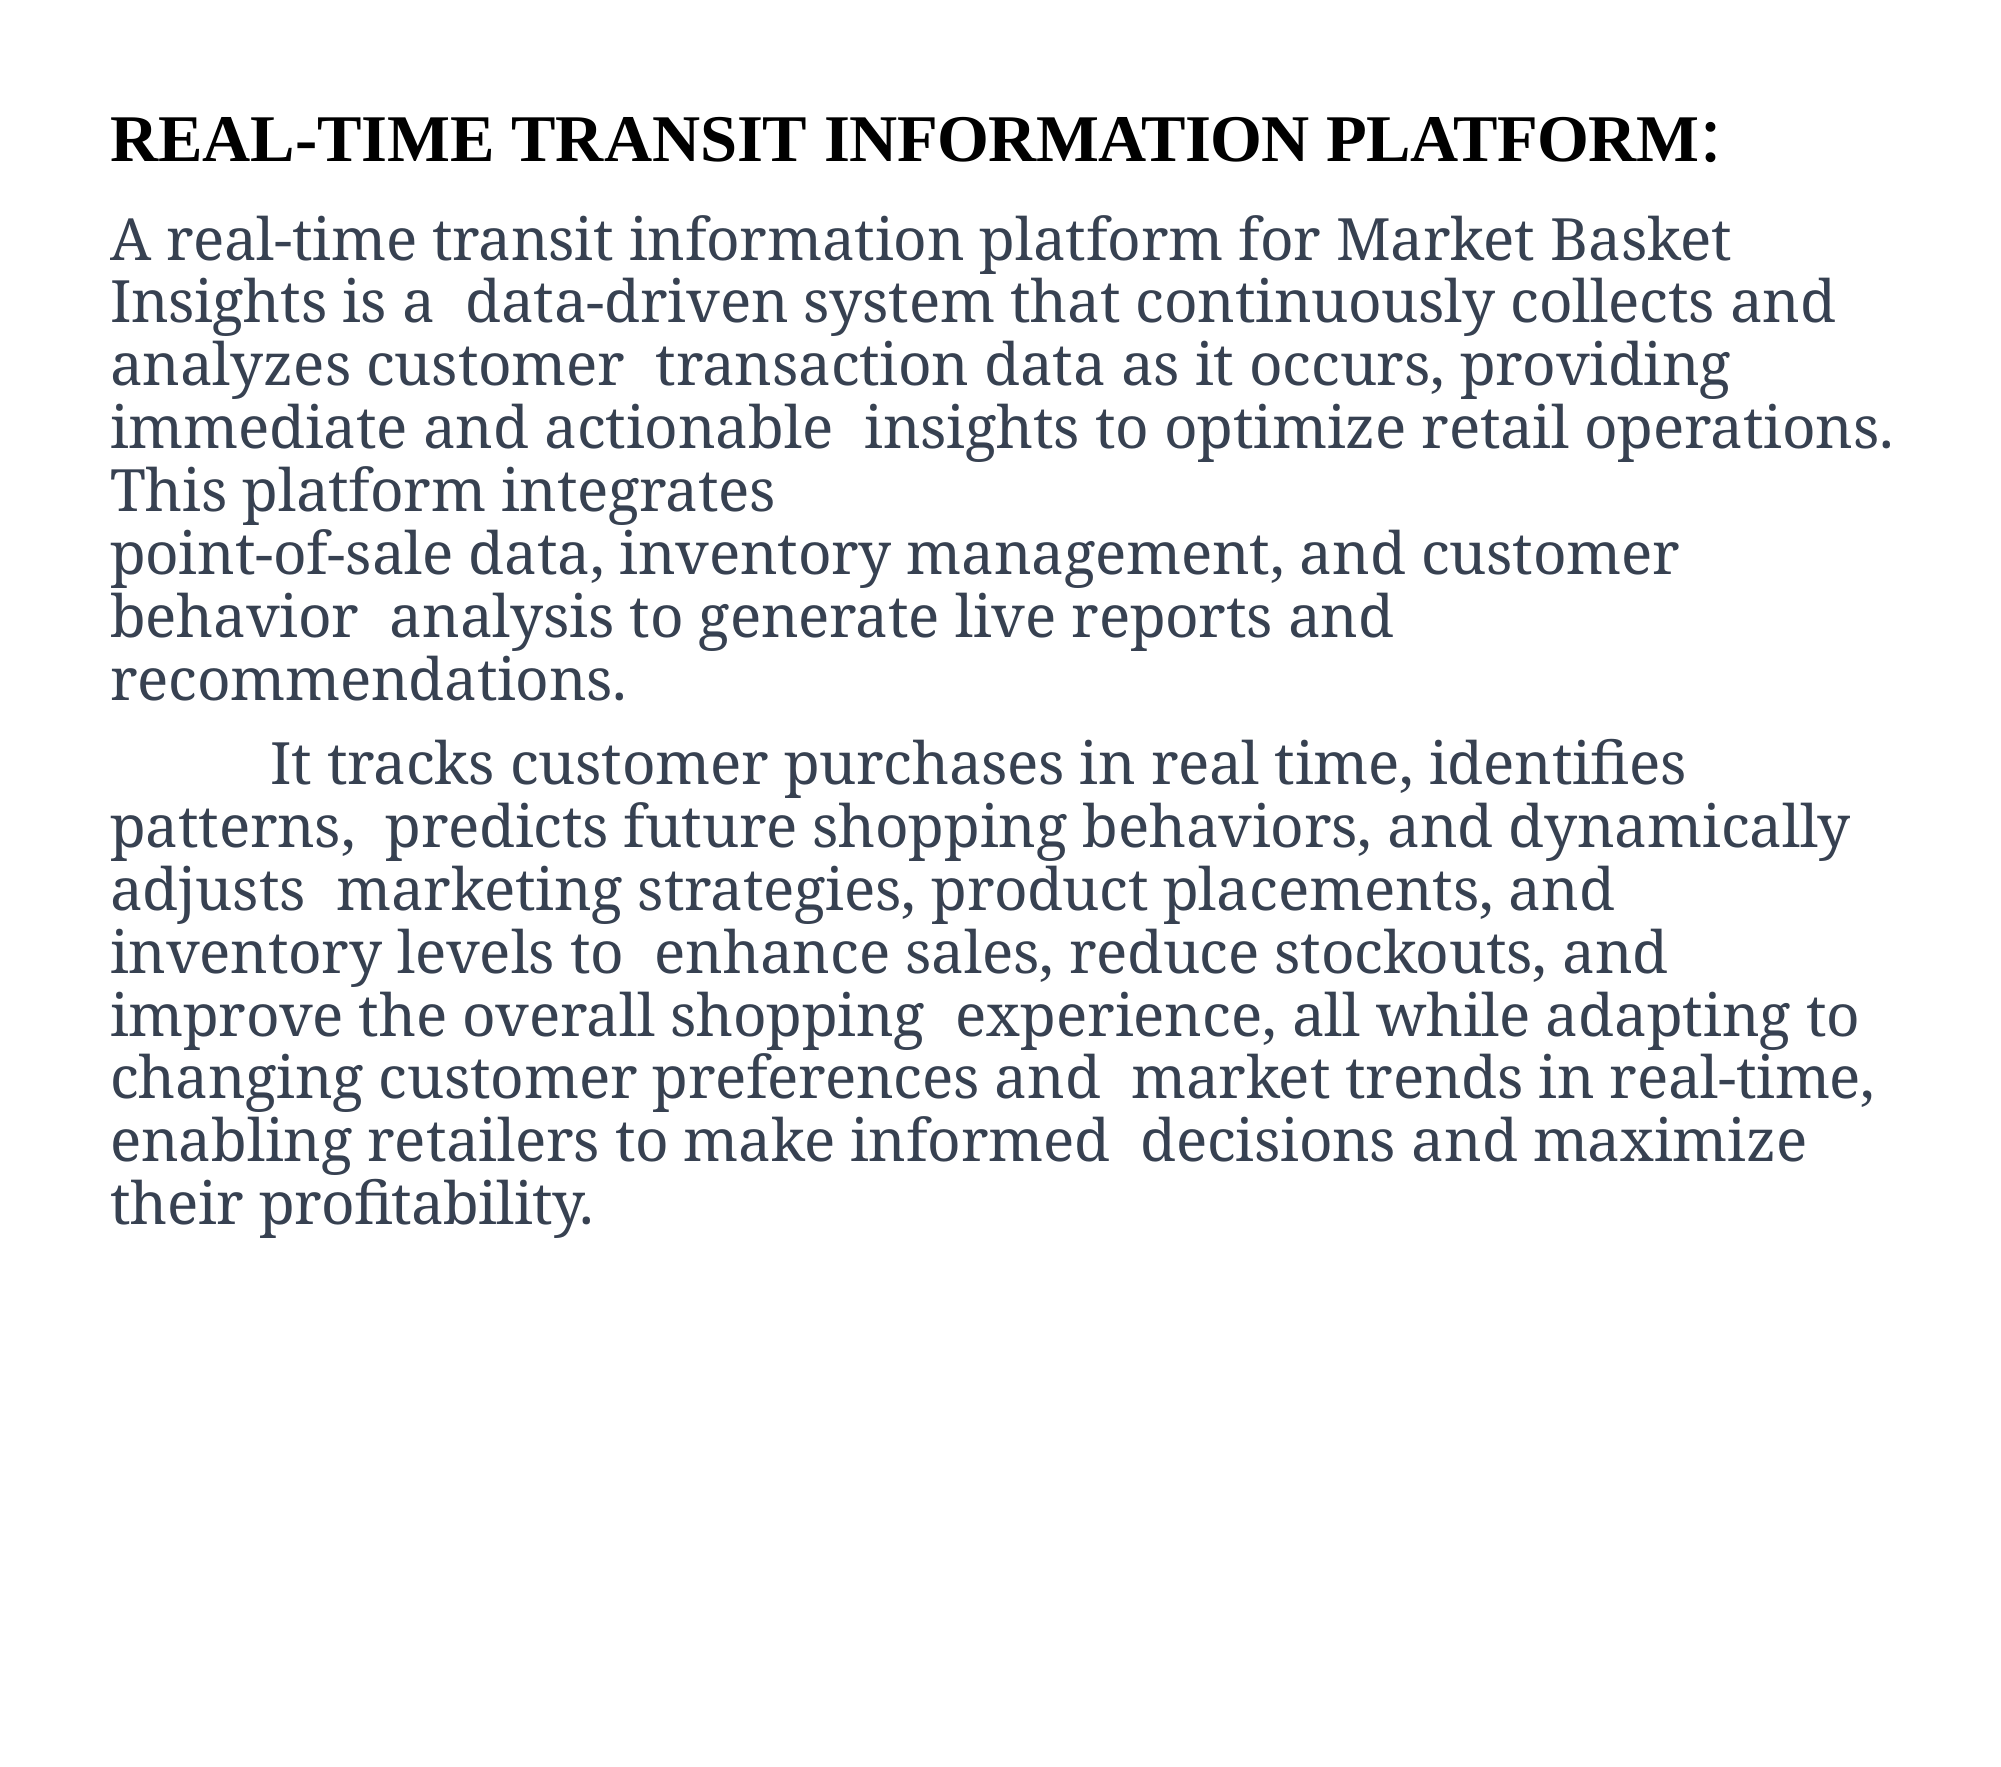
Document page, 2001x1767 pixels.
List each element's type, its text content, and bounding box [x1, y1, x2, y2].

text_box A real-time transit information platform for Market Basket Insights is a data-driven system that continuously collects and analyzes customer transaction data as it occurs, providing immediate and actionable insights to optimize retail operations. This platform integrates point-of-sale data, inventory management, and customer behavior analysis to generate live reports and recommendations. It tracks customer purchases in real time, identifies patterns, predicts future shopping behaviors, and dynamically adjusts marketing strategies, product placements, and inventory levels to enhance sales, reduce stockouts, and improve the overall shopping experience, all while adapting to changing customer preferences and market trends in real-time, enabling retailers to make informed decisions and maximize their profitability. [107, 198, 1935, 1237]
title REAL-TIME TRANSIT INFORMATION PLATFORM: [107, 76, 1732, 198]
